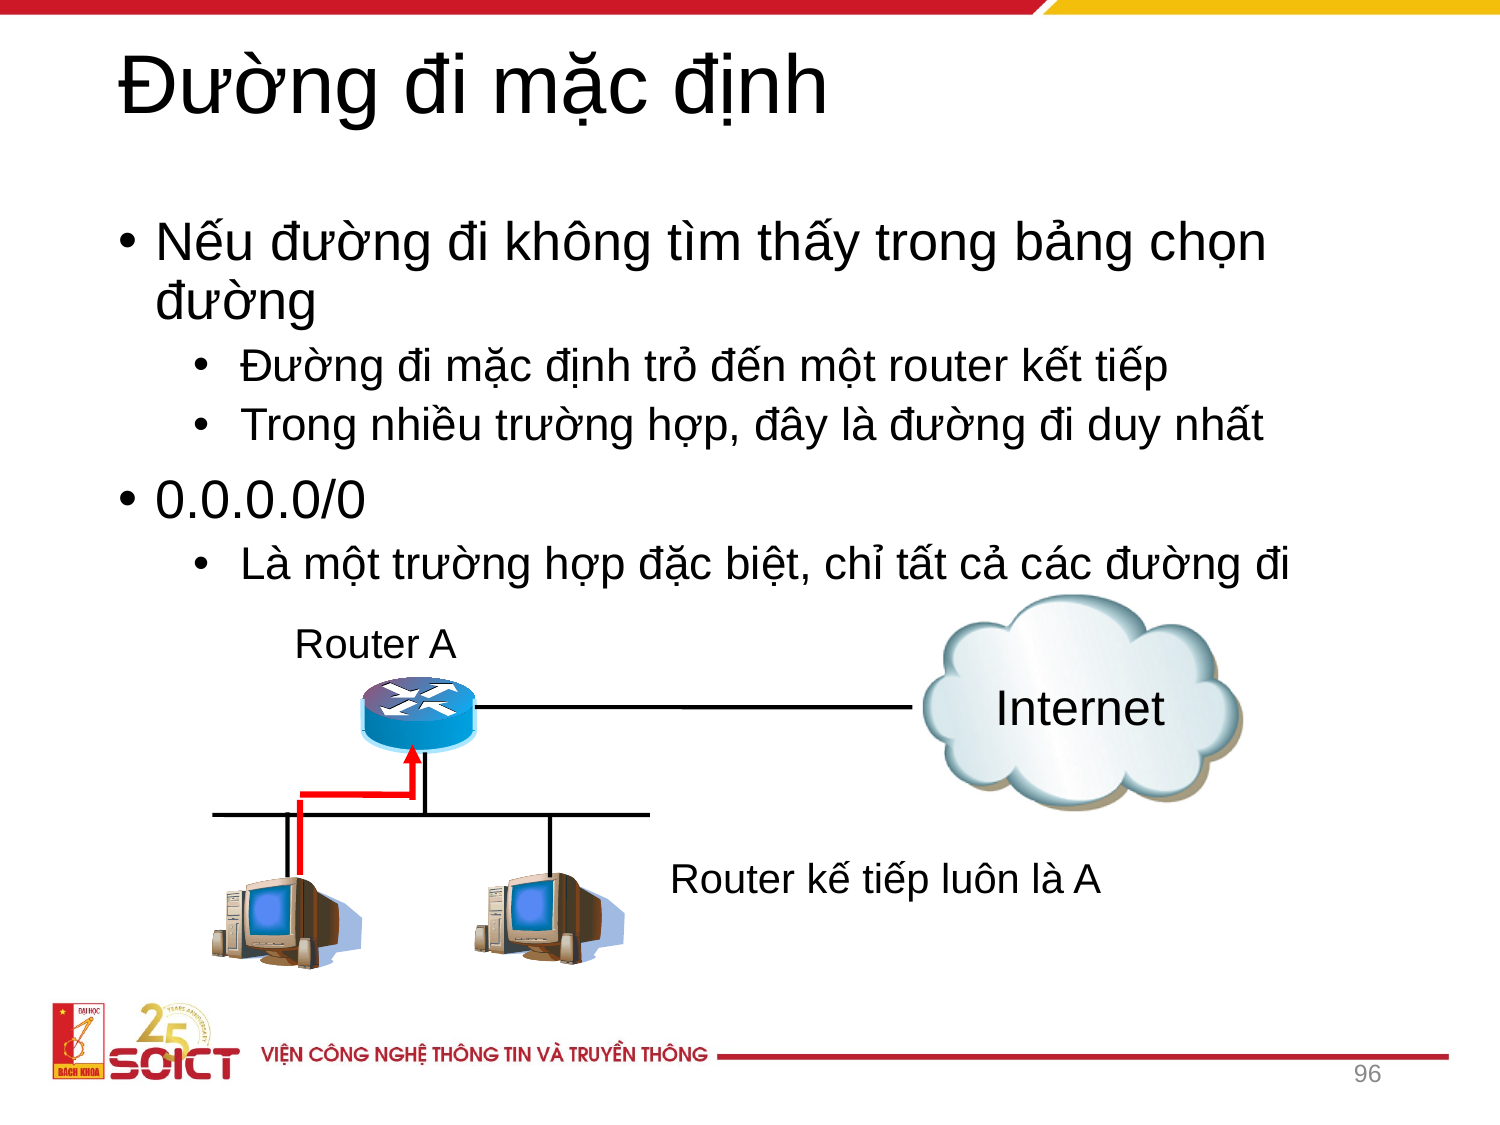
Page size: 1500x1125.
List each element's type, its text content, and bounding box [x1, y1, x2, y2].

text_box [912, 582, 1261, 829]
text_box Router A [279, 608, 472, 674]
text_box Router kế tiếp luôn là A [654, 844, 1117, 968]
slide_number 96 [1059, 1042, 1397, 1103]
list Nếu đường đi không tìm thấy trong bảng chọn đường Đường đi mặc định trỏ đến một router kết tiếp Trong nhiều trường hợp, đây là đường đi duy nhất 0.0.0.0/0 Là một trường hợp đặc biệt, chỉ tất cả các đường đi [103, 206, 1397, 921]
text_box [362, 677, 475, 752]
title Đường đi mặc định [103, 0, 1397, 174]
picture [0, 0, 1500, 1125]
text_box [406, 752, 419, 794]
